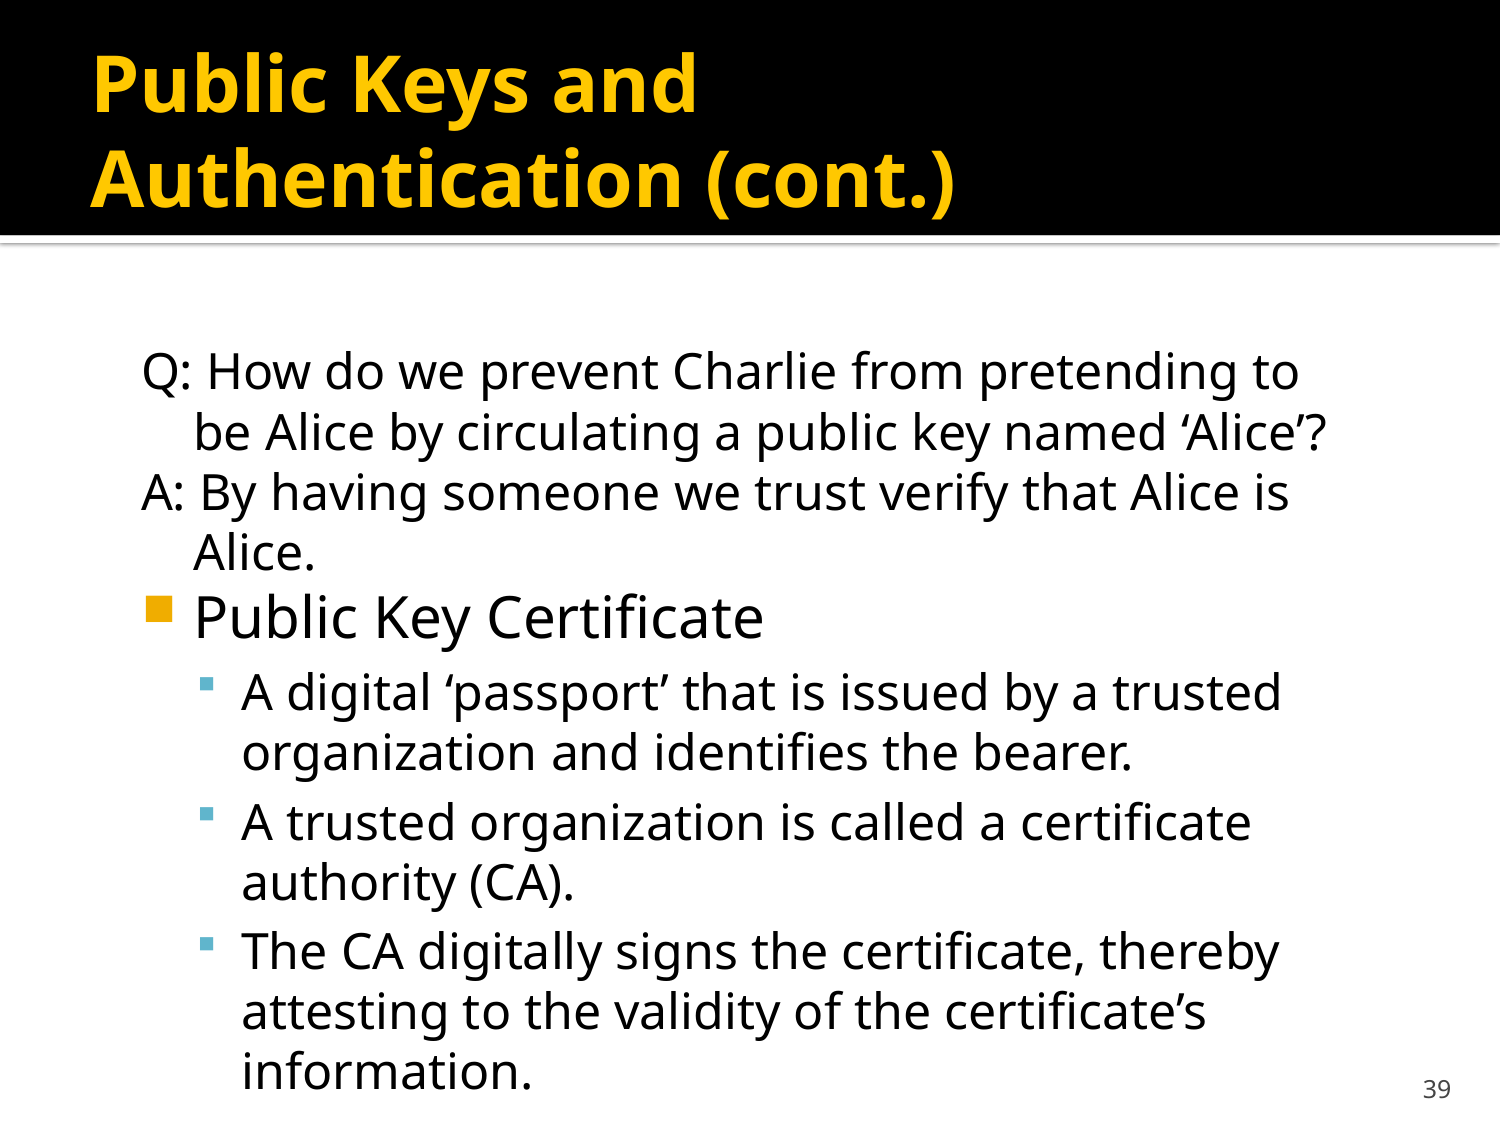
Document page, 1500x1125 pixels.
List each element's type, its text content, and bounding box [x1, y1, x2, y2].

title Public Keys and Authentication (cont.) [75, 25, 1425, 231]
slide_number 39 [1345, 1062, 1467, 1108]
list Q: How do we prevent Charlie from pretending to be Alice by circulating a public key named ‘Alice’? A: By having someone we trust verify that Alice is Alice. Public Key Certificate A digital ‘passport’ that is issued by a trusted organization and identifies the bearer. A trusted organization is called a certificate authority (CA). The CA digitally signs the certificate, thereby attesting to the validity of the certificate’s information. [112, 324, 1388, 1076]
